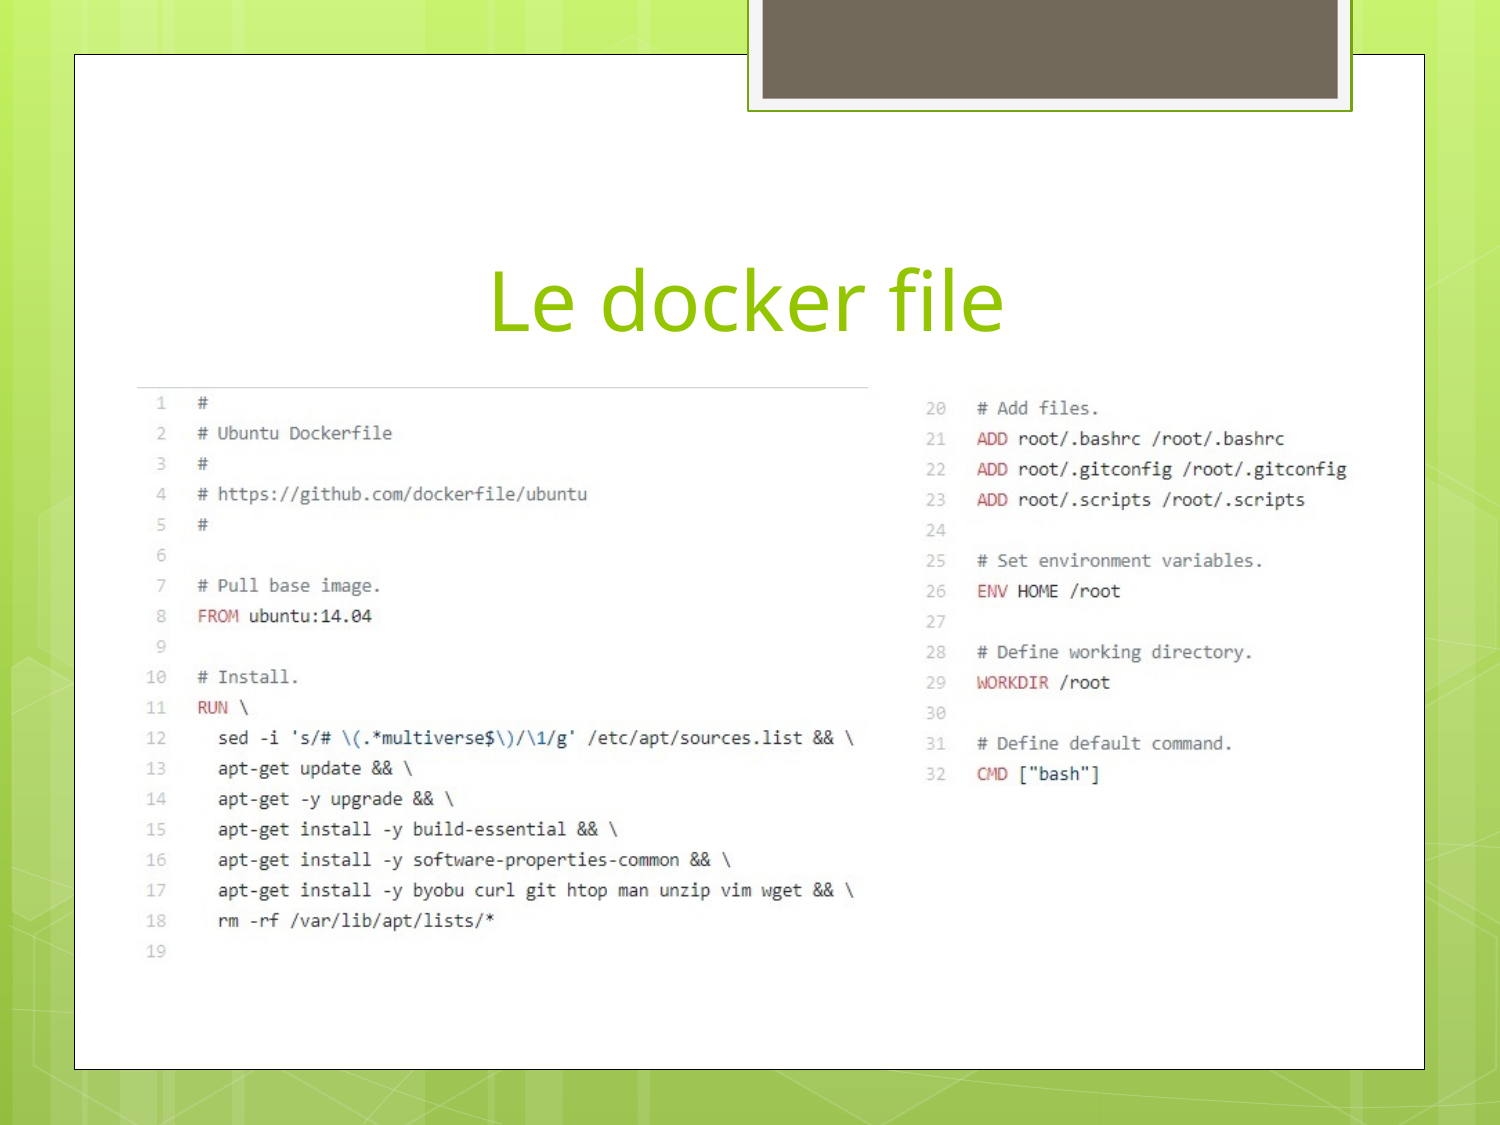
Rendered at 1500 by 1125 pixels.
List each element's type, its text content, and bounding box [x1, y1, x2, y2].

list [137, 387, 1359, 970]
title Le docker file [171, 168, 1324, 357]
